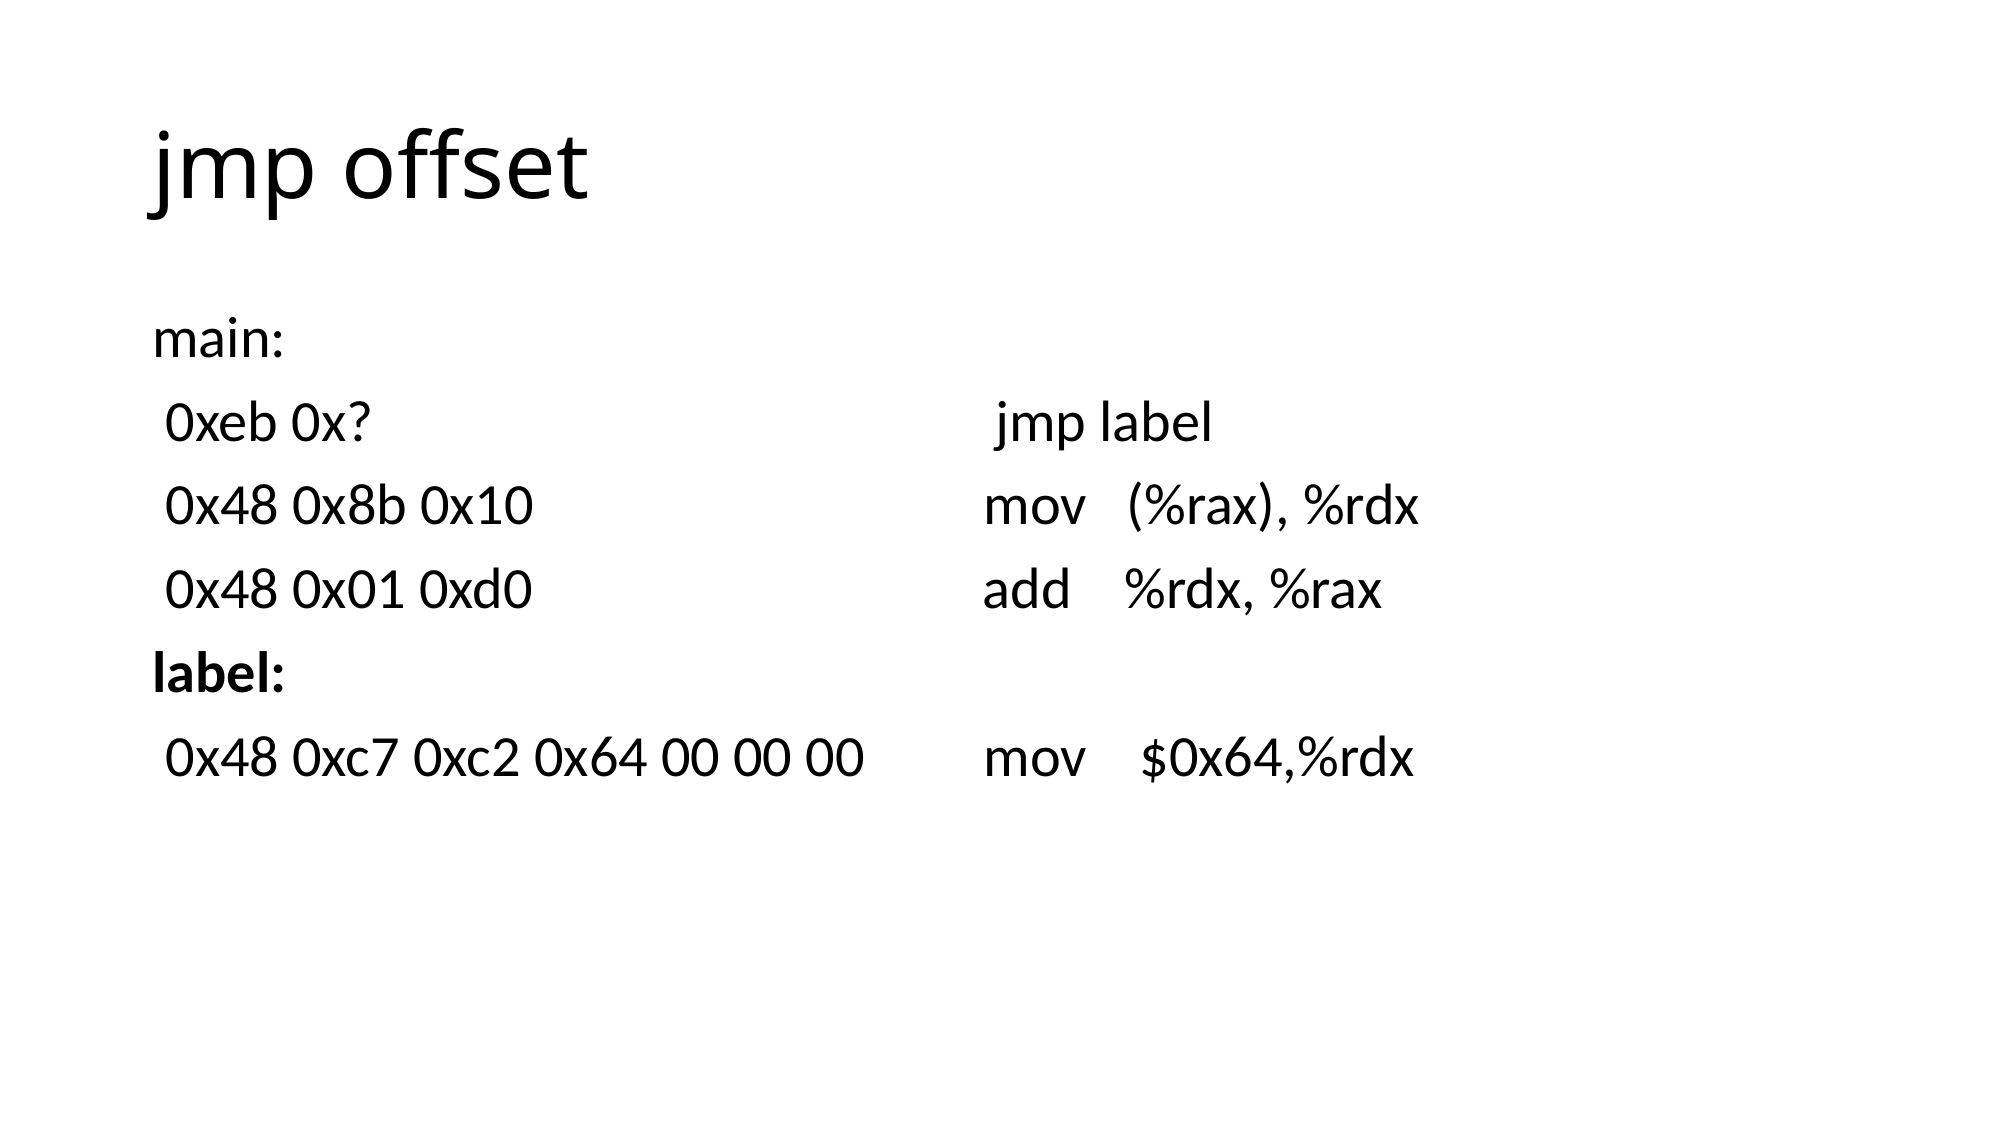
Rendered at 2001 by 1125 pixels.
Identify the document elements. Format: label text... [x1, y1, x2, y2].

title jmp offset [137, 59, 1863, 278]
list main: 0xeb 0x? jmp label 0x48 0x8b 0x10 mov (%rax), %rdx 0x48 0x01 0xd0 add %rdx, %rax label: 0x48 0xc7 0xc2 0x64 00 00 00 mov $0x64,%rdx [137, 299, 1863, 1014]
